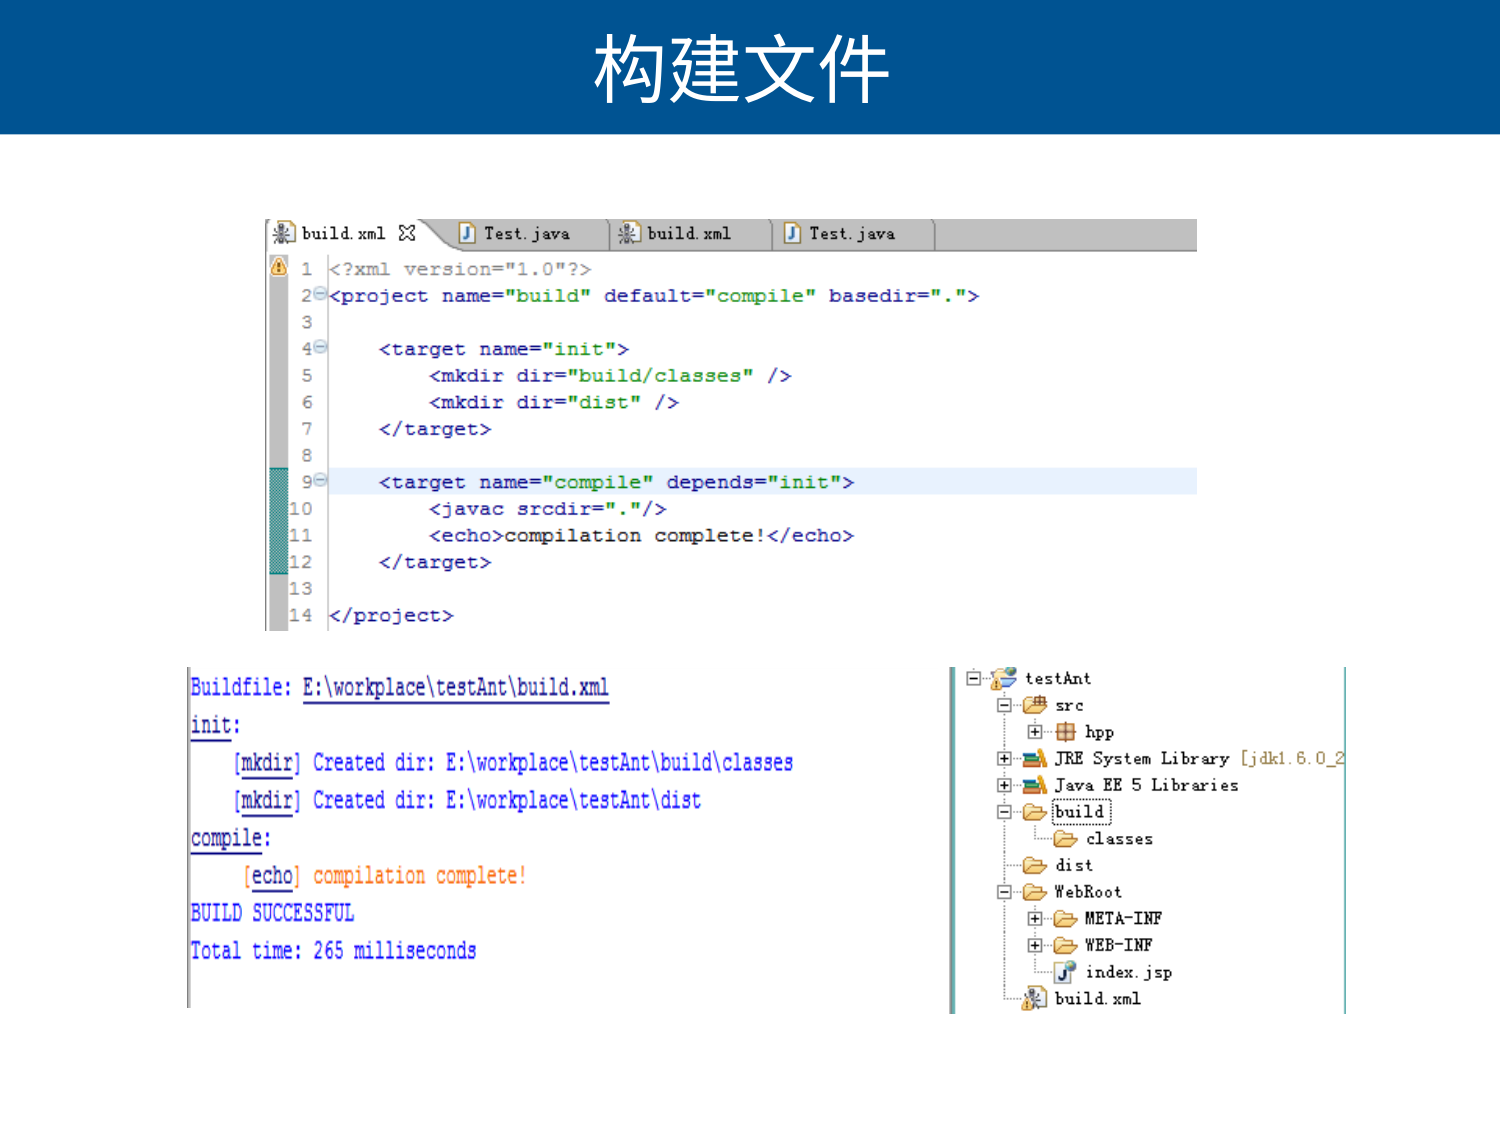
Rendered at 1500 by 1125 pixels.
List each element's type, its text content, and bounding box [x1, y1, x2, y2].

picture [187, 667, 938, 1009]
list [265, 219, 1198, 632]
picture [948, 667, 1346, 1014]
title 构建文件 [2, 0, 1483, 135]
